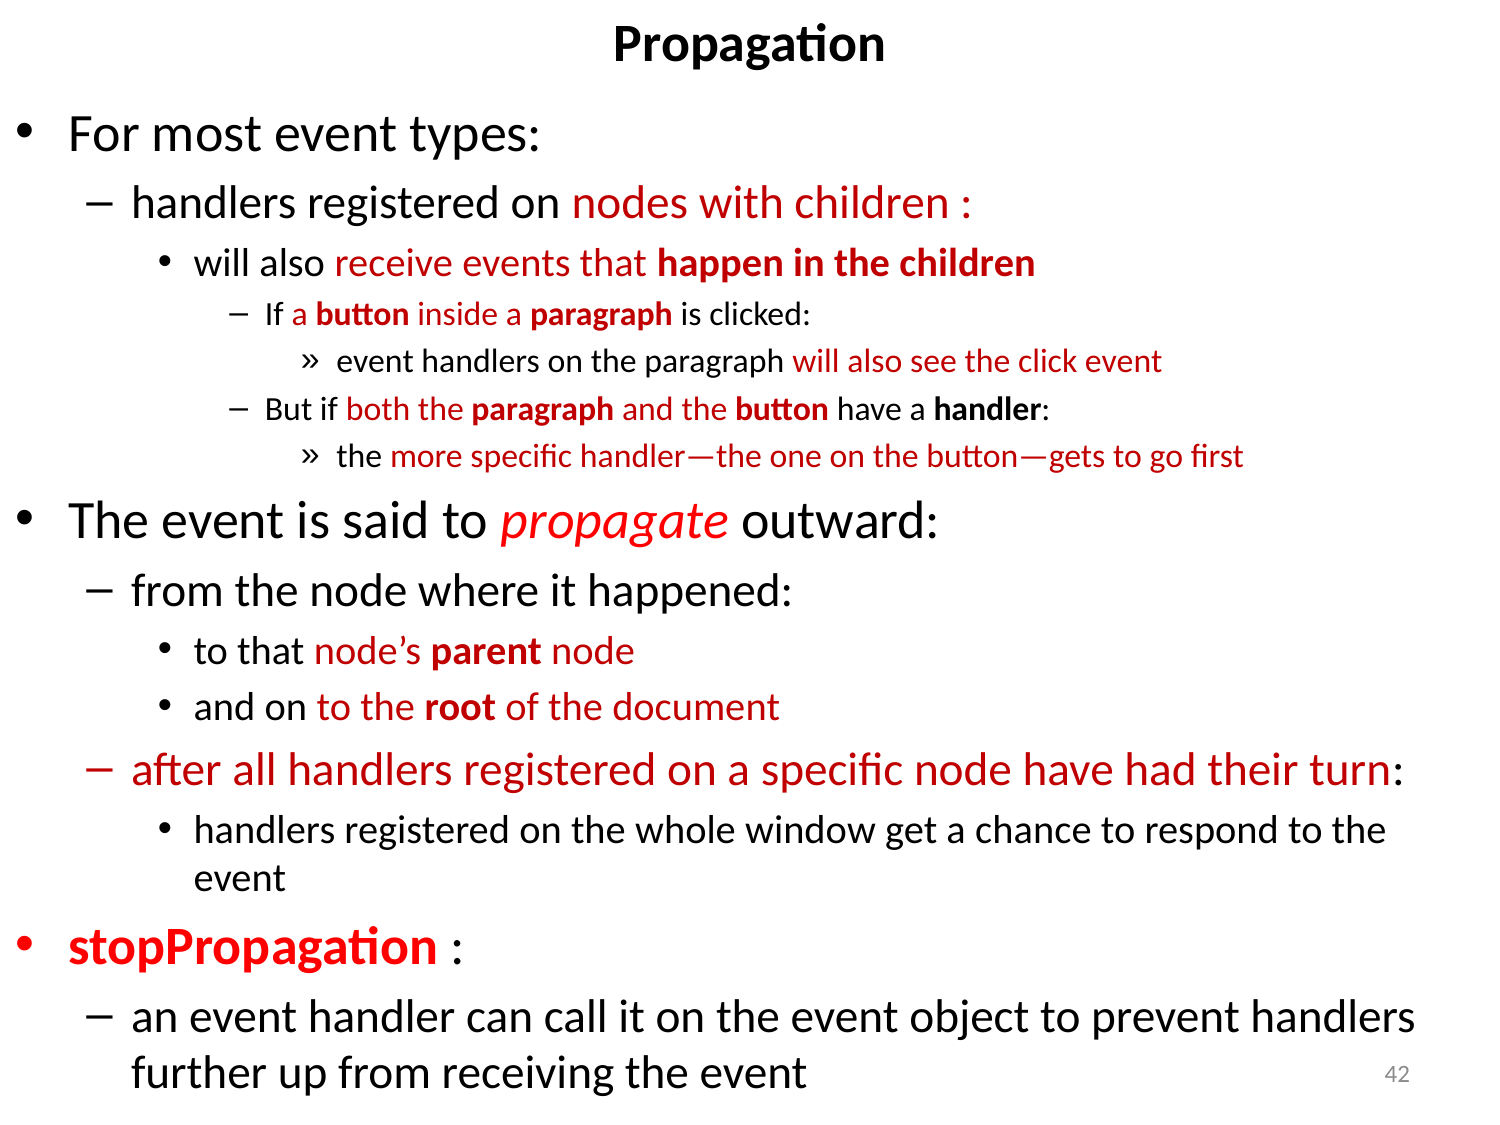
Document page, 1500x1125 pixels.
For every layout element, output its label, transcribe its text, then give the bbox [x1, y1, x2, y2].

list For most event types: handlers registered on nodes with children : will also receive events that happen in the children If a button inside a paragraph is clicked: event handlers on the paragraph will also see the click event But if both the paragraph and the button have a handler: the more specific handler—the one on the button—gets to go first The event is said to propagate outward: from the node where it happened: to that node’s parent node and on to the root of the document after all handlers registered on a specific node have had their turn: handlers registered on the whole window get a chance to respond to the event stopPropagation : an event handler can call it on the event object to prevent handlers further up from receiving the event [0, 90, 1500, 1125]
slide_number 42 [1074, 1042, 1425, 1103]
title Propagation [0, 0, 1500, 81]
